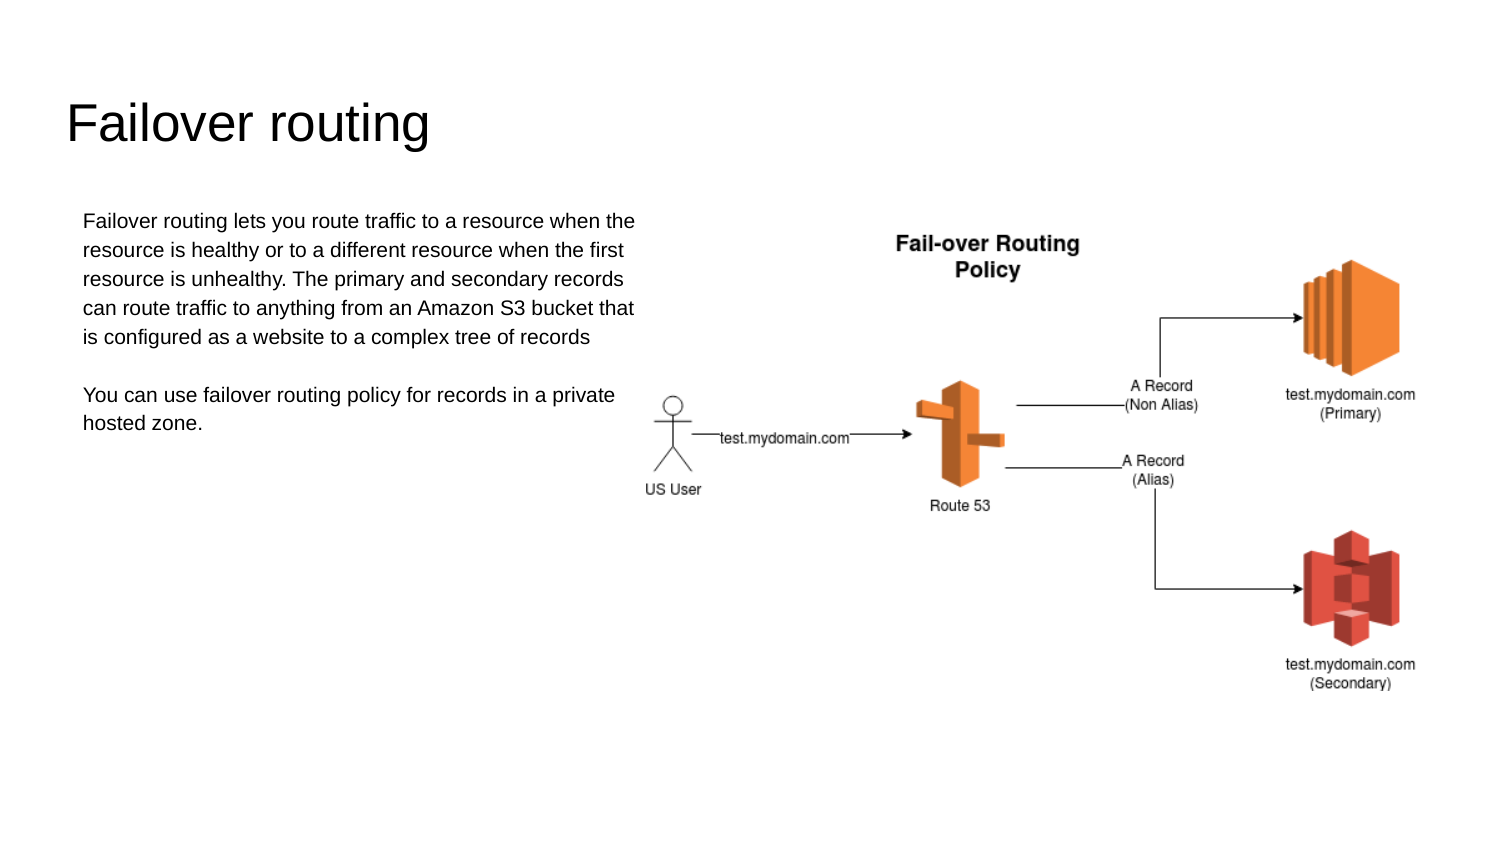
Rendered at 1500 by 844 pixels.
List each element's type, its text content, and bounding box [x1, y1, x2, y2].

title Failover routing [51, 72, 1449, 167]
list Failover routing lets you route traffic to a resource when the resource is healthy or to a different resource when the first resource is unhealthy. The primary and secondary records can route traffic to anything from an Amazon S3 bucket that is configured as a website to a complex tree of records You can use failover routing policy for records in a private hosted zone. [51, 189, 656, 461]
picture [645, 229, 1417, 691]
